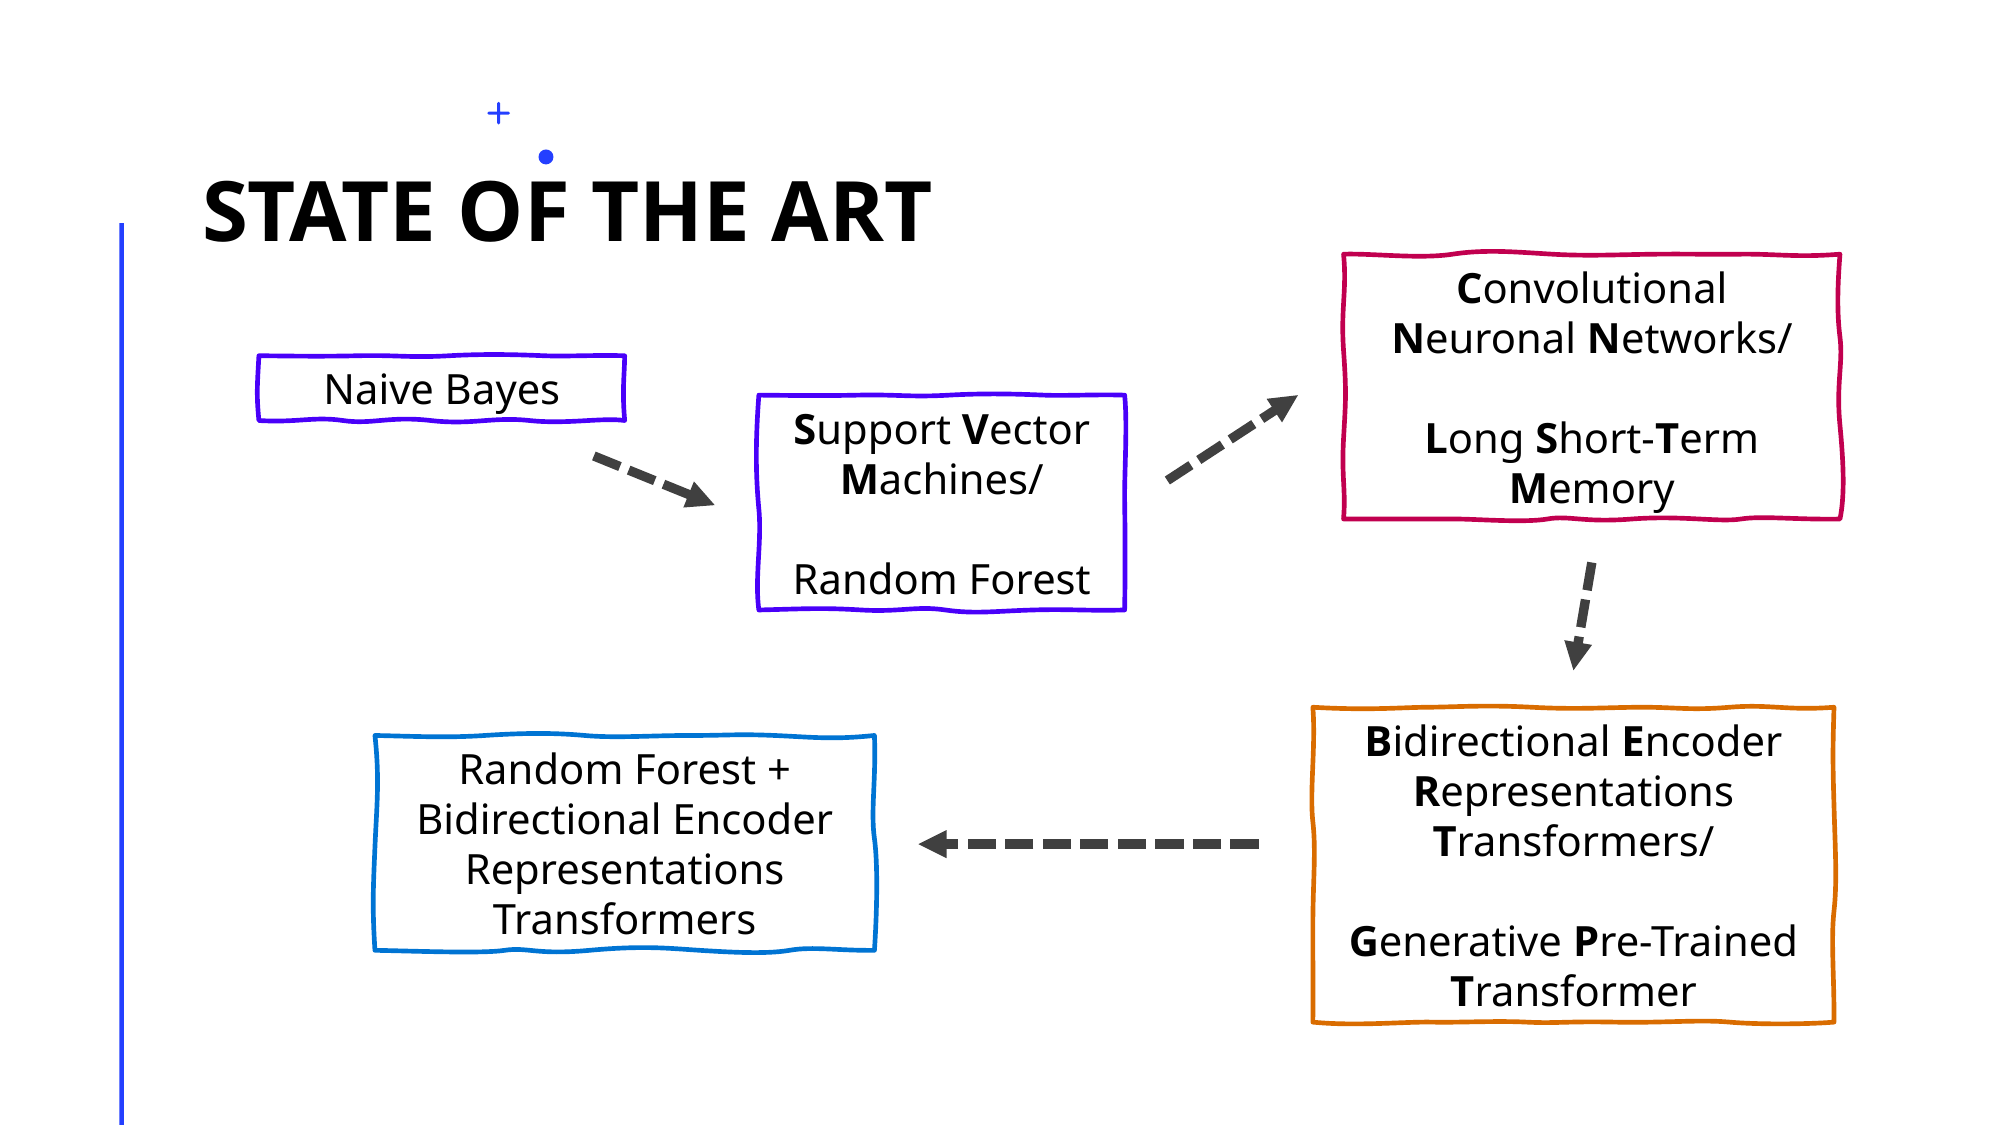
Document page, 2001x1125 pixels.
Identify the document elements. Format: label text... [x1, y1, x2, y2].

text_box Bidirectional Encoder Representations Transformers/ Generative Pre-Trained Transformer [1311, 706, 1836, 1024]
title State of the art [202, 47, 1432, 258]
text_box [1573, 562, 1592, 671]
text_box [1167, 395, 1298, 481]
text_box Convolutional Neuronal Networks/ Long Short-Term Memory [1342, 251, 1844, 521]
text_box Support Vector Machines/ Random Forest [756, 393, 1126, 613]
text_box Naive Bayes [257, 354, 625, 422]
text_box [593, 455, 715, 506]
text_box Random Forest + Bidirectional Encoder Representations Transformers [373, 733, 877, 953]
